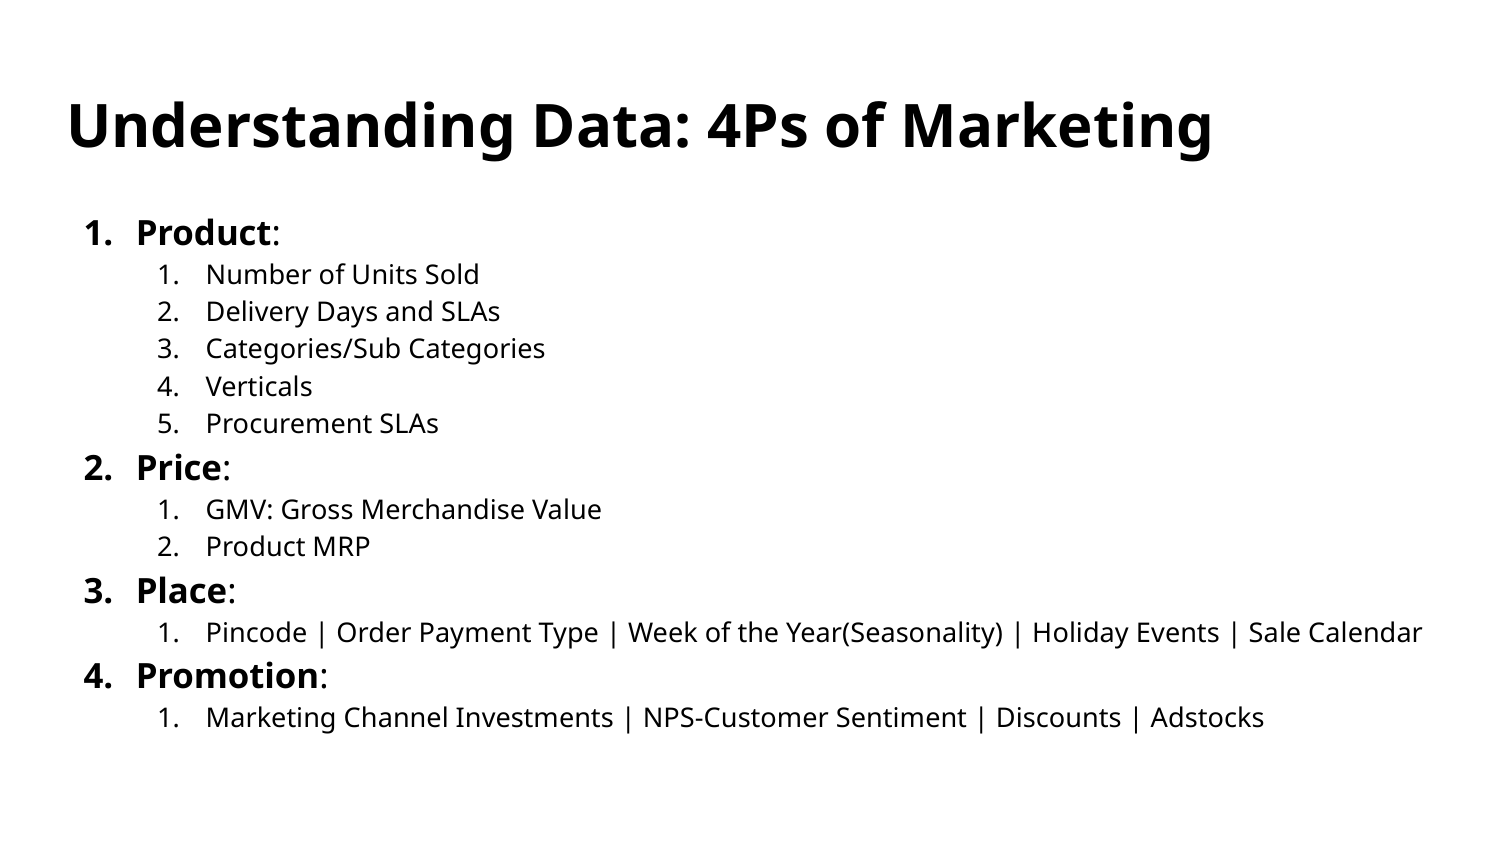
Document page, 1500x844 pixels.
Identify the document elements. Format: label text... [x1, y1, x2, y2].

title Understanding Data: 4Ps of Marketing [51, 72, 1449, 176]
list Product: Number of Units Sold Delivery Days and SLAs Categories/Sub Categories Verticals Procurement SLAs Price: GMV: Gross Merchandise Value Product MRP Place: Pincode | Order Payment Type | Week of the Year(Seasonality) | Holiday Events | Sale Calendar Promotion: Marketing Channel Investments | NPS-Customer Sentiment | Discounts | Adstocks [51, 189, 1449, 750]
